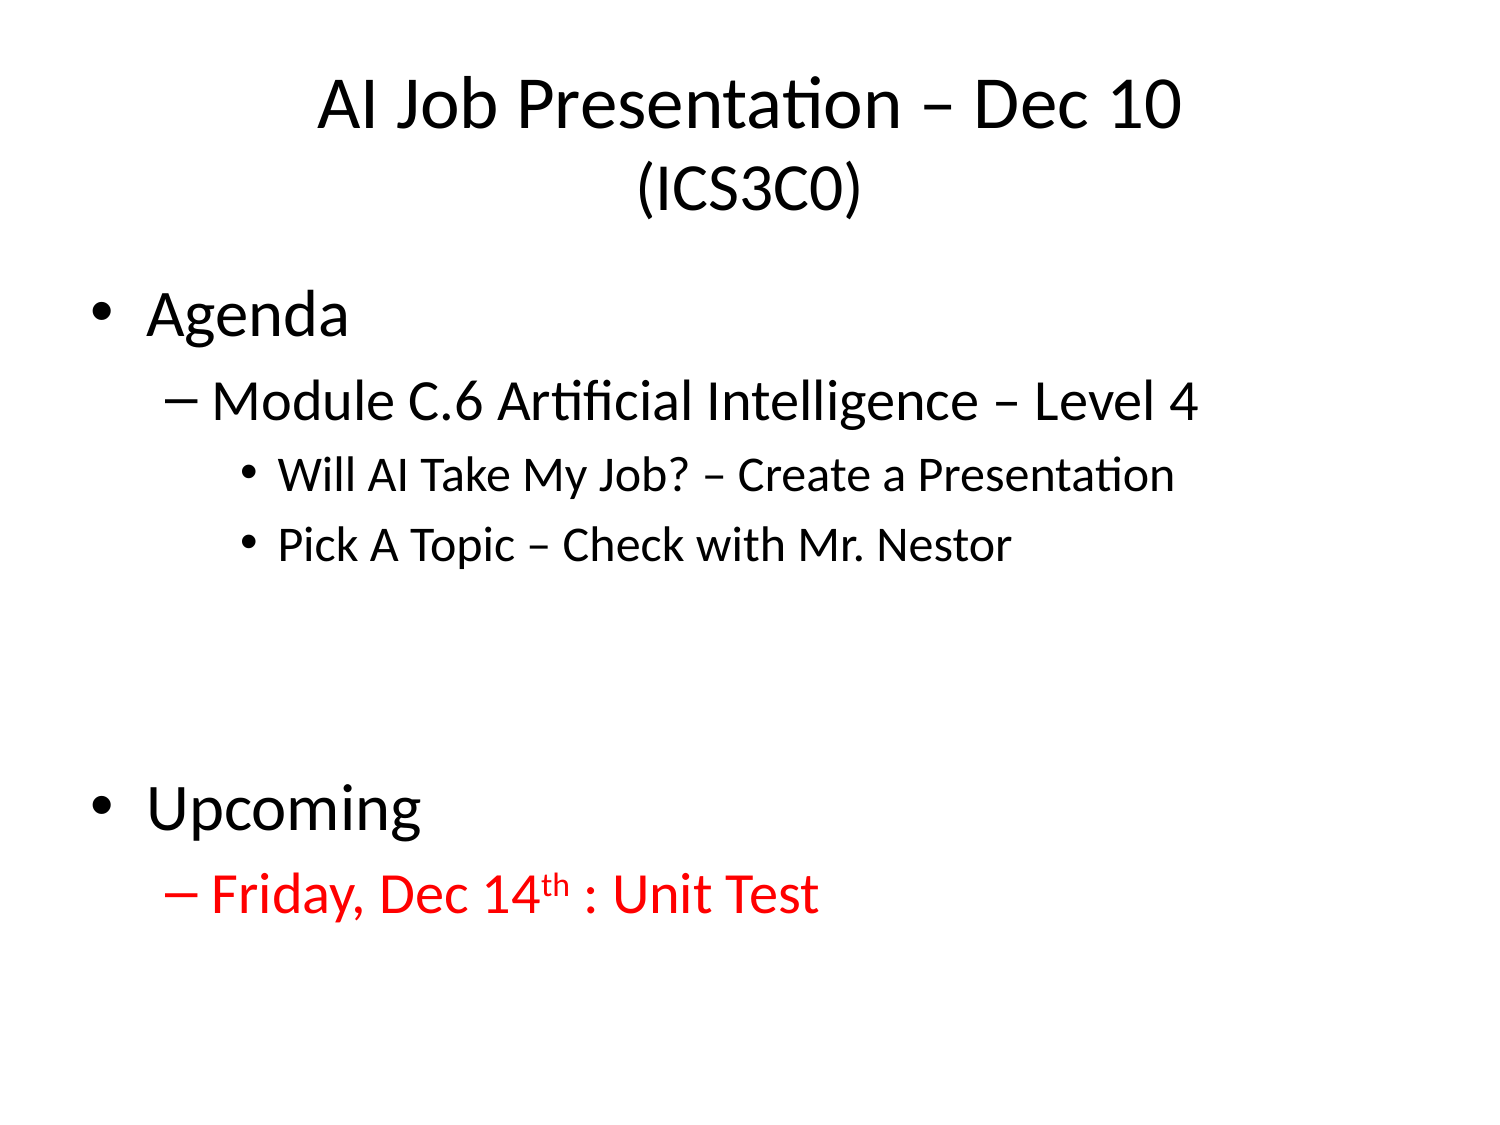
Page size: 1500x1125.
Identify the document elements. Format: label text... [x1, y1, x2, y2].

list Agenda Module C.6 Artificial Intelligence – Level 4 Will AI Take My Job? – Create a Presentation Pick A Topic – Check with Mr. Nestor Upcoming Friday, Dec 14th : Unit Test [75, 262, 1425, 1005]
title AI Job Presentation – Dec 10 (ICS3C0) [75, 45, 1425, 233]
